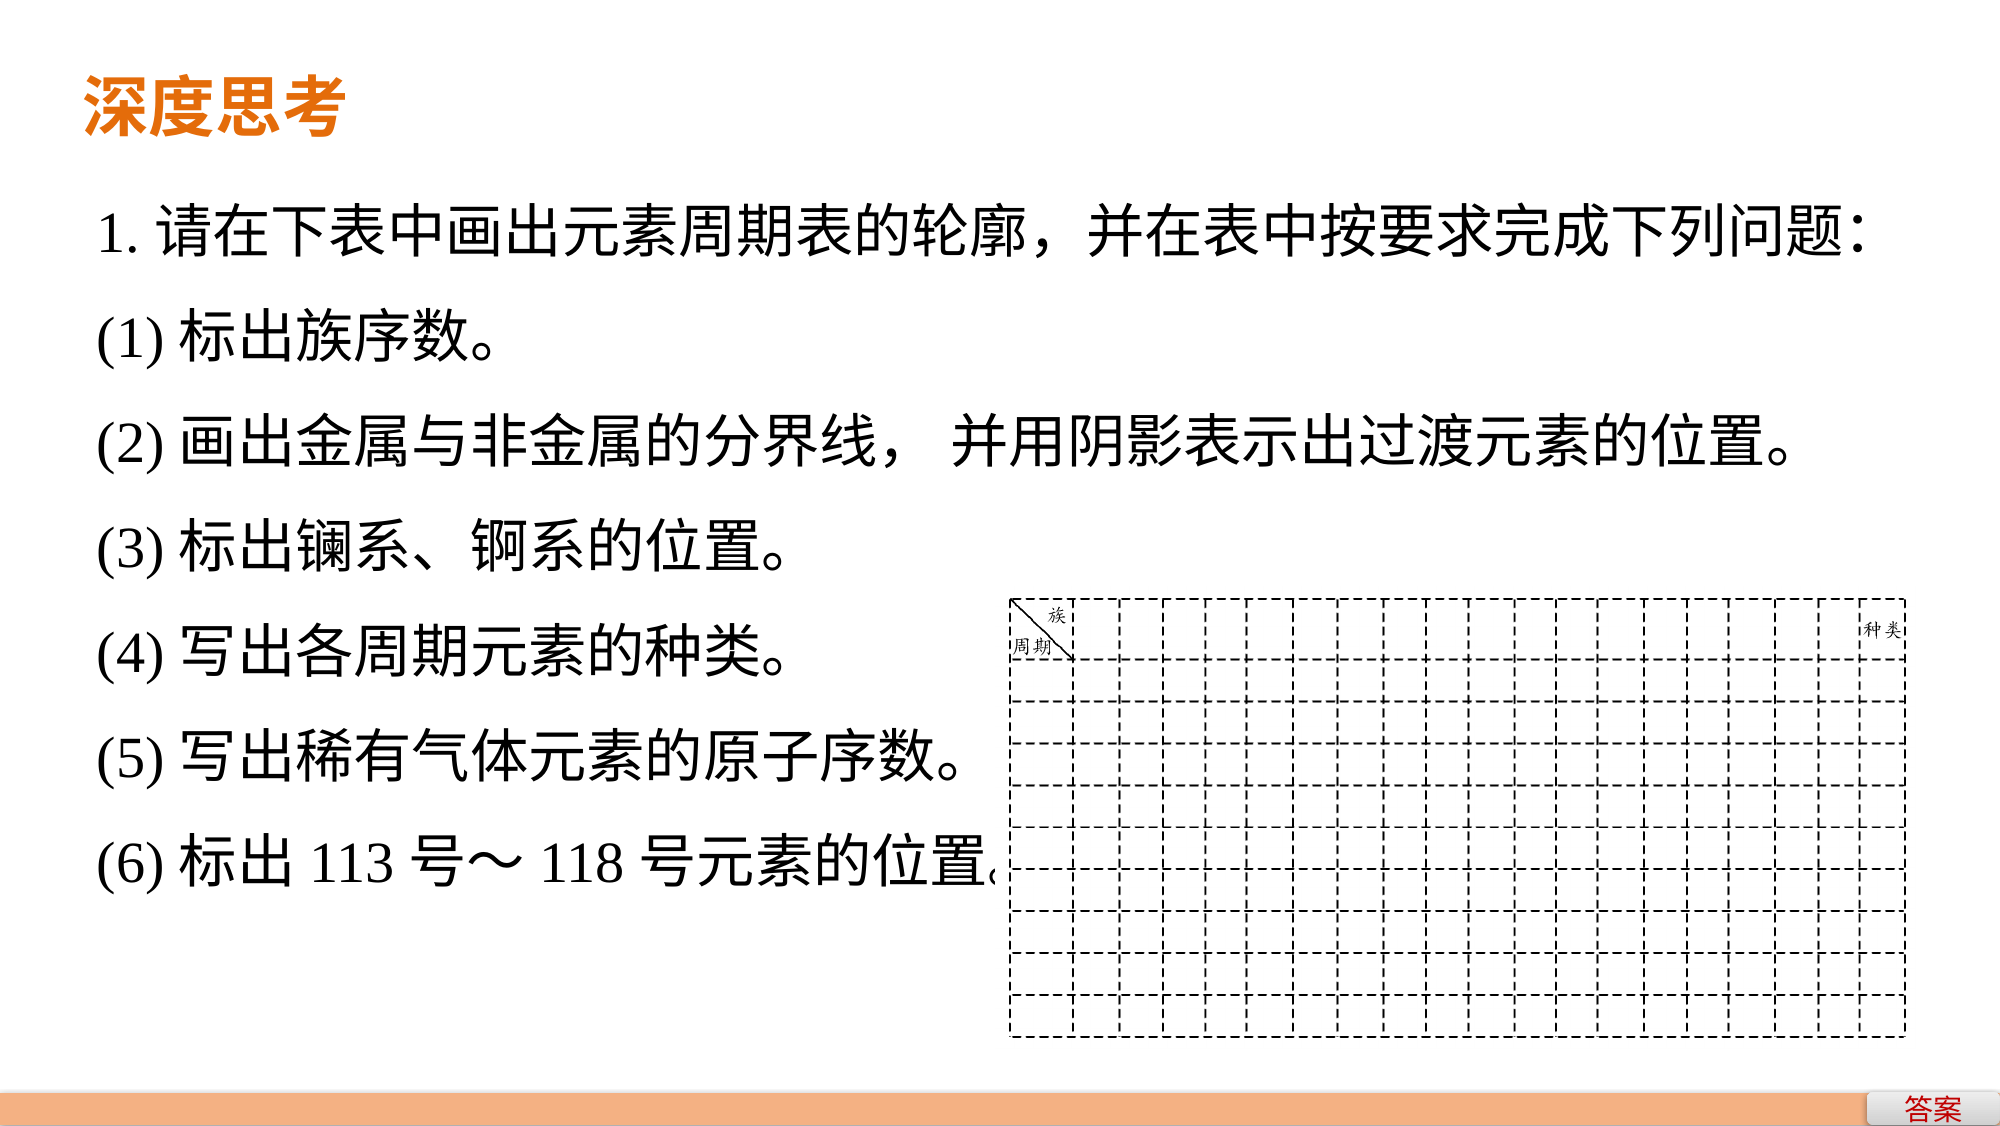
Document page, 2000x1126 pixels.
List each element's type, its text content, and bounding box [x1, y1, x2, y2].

text_box 1.请在下表中画出元素周期表的轮廓，并在表中按要求完成下列问题： (1)标出族序数。 (2)画出金属与非金属的分界线， 并用阴影表示出过渡元素的位置。 (3)标出镧系、锕系的位置。 (4)写出各周期元素的种类。 (5)写出稀有气体元素的原子序数。 (6)标出113号～118号元素的位置。 [76, 149, 1945, 904]
text_box 深度思考 [62, 54, 426, 155]
text_box [0, 1092, 1866, 1126]
text_box 答案 [1866, 1091, 2000, 1126]
picture [994, 585, 1916, 1050]
